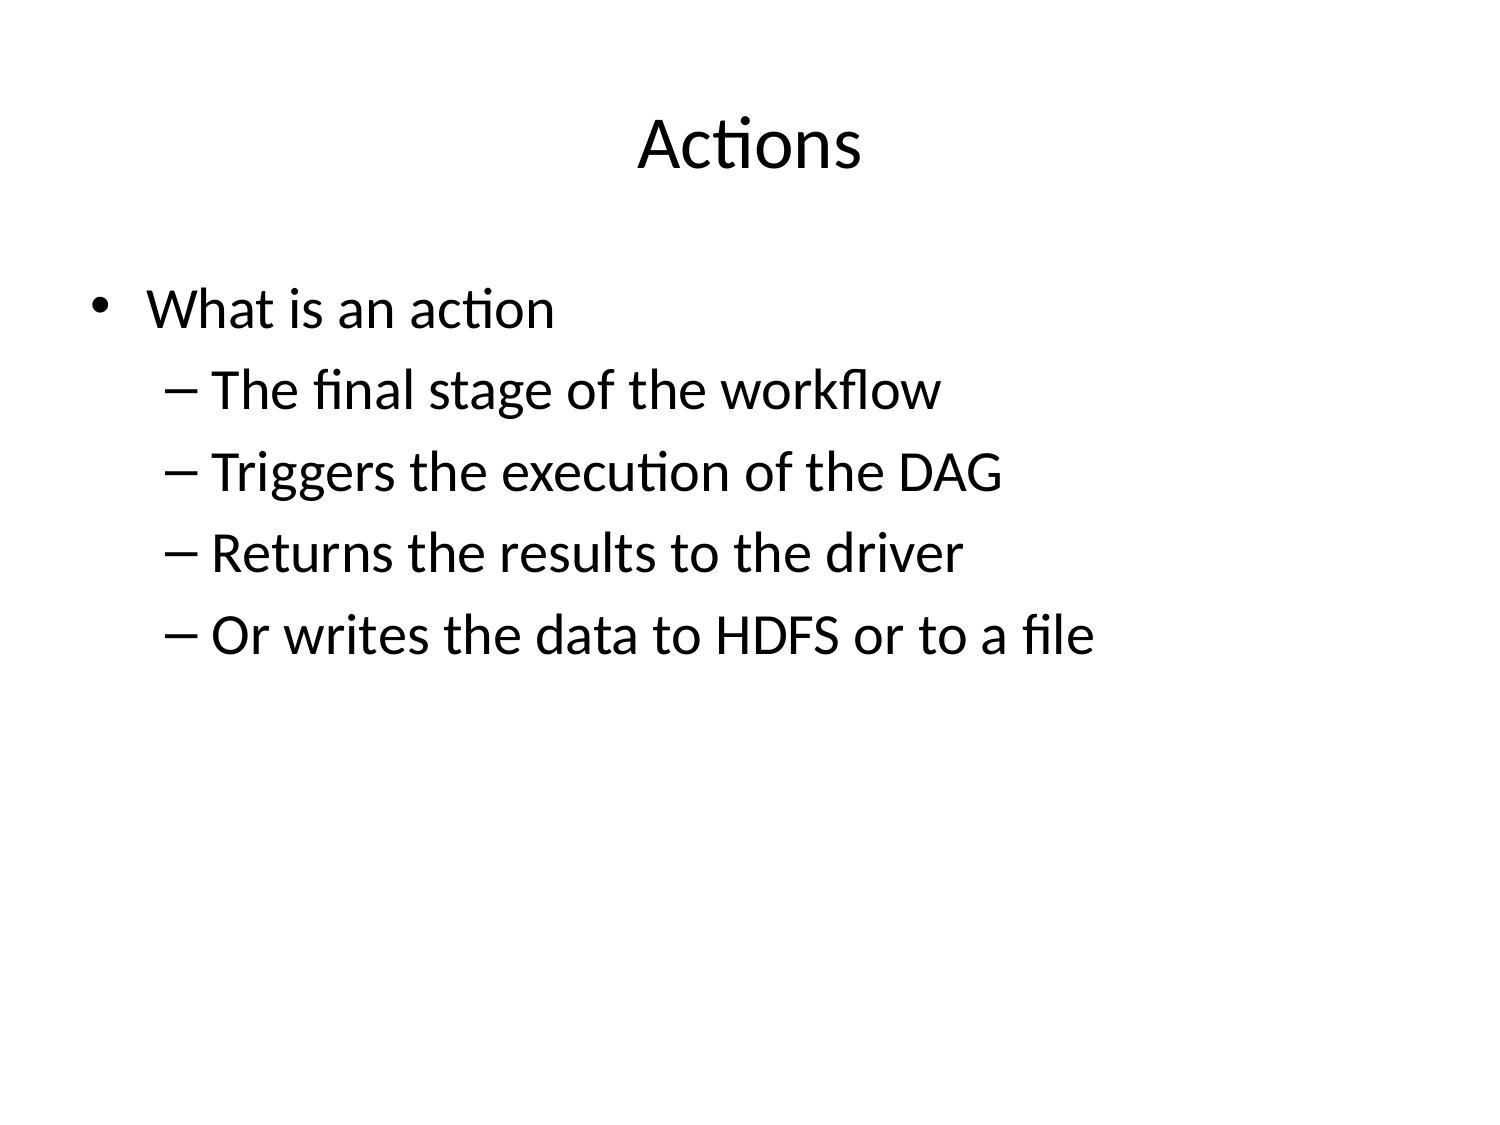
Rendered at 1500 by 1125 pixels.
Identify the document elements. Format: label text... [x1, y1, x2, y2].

list What is an action The final stage of the workflow Triggers the execution of the DAG Returns the results to the driver Or writes the data to HDFS or to a file [75, 262, 1425, 1005]
title Actions [75, 45, 1425, 233]
